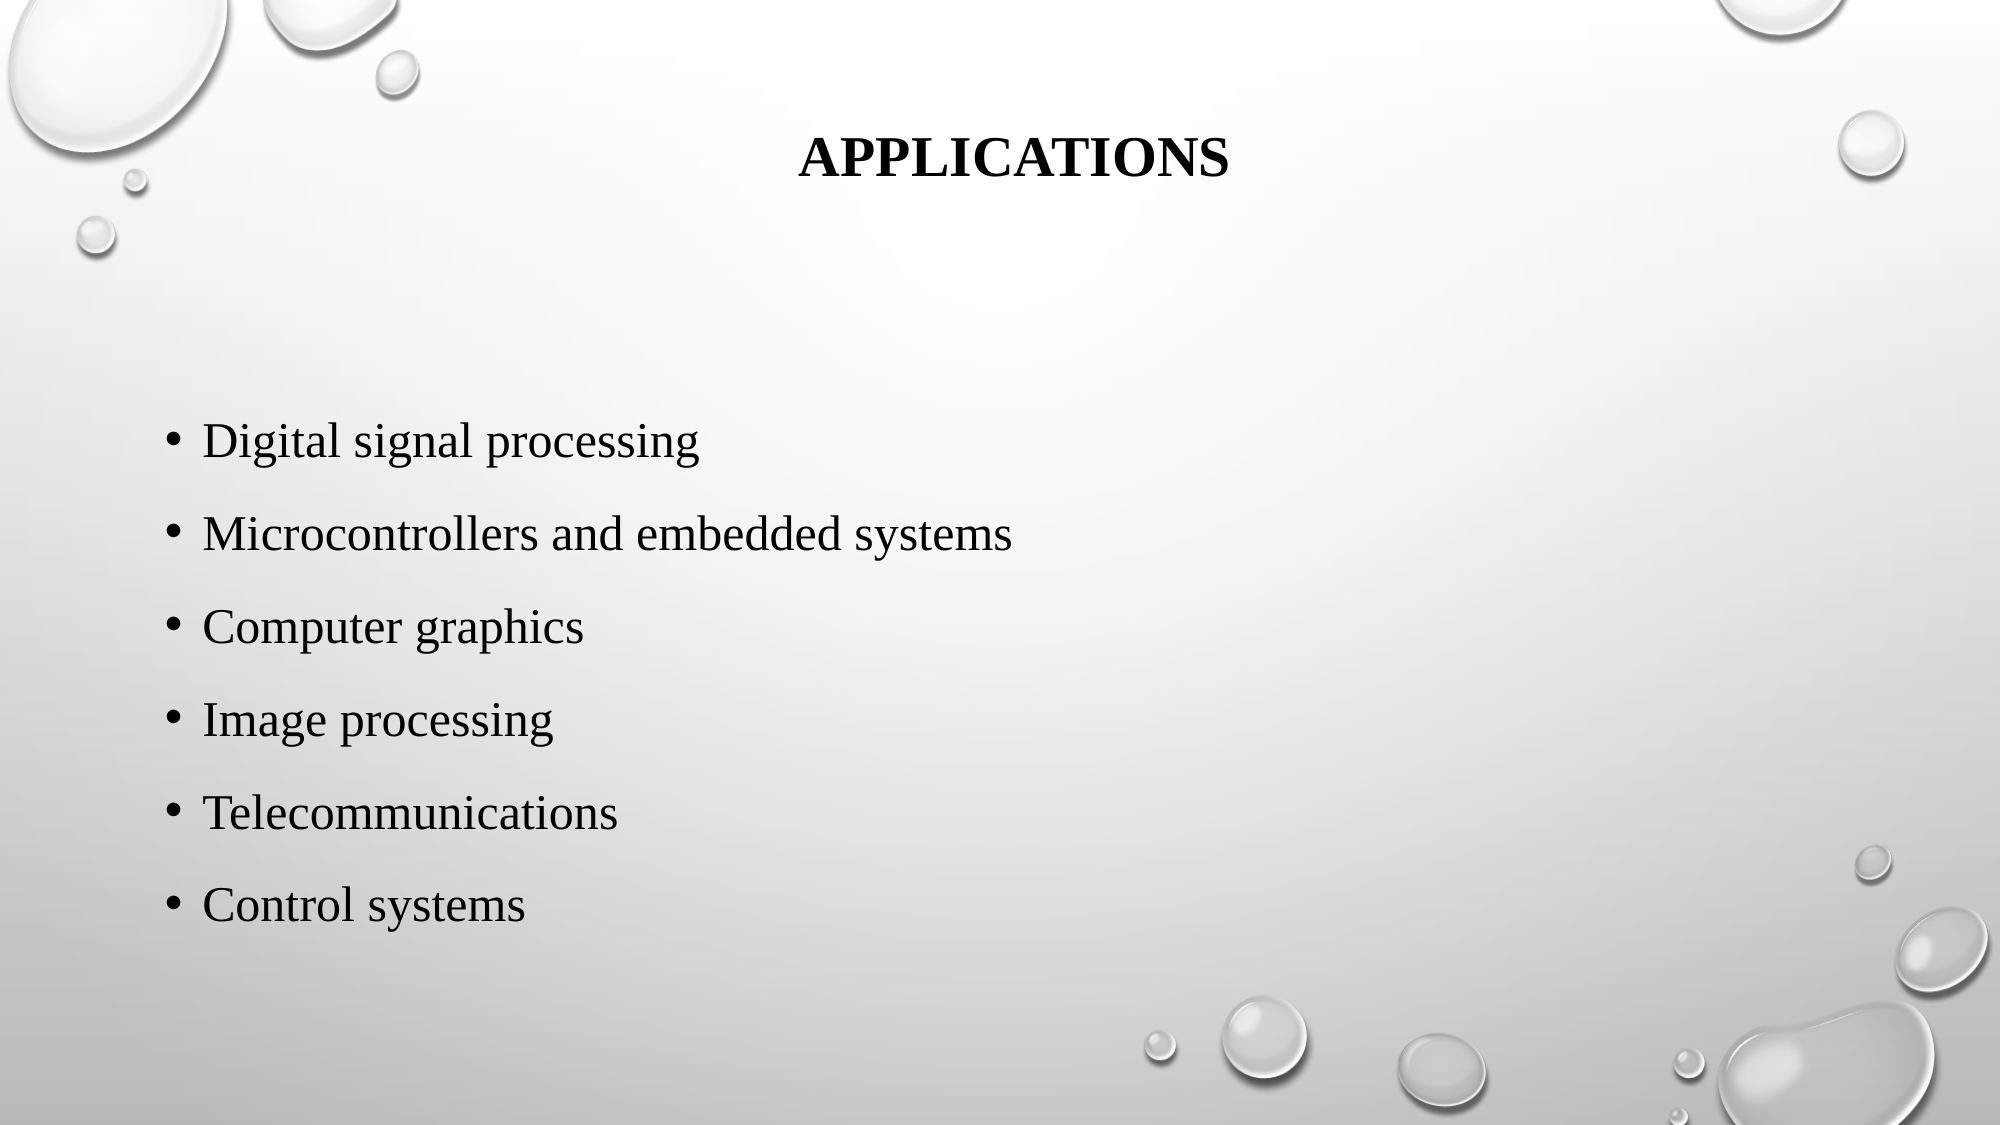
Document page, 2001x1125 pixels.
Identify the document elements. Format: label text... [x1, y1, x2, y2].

picture [0, 0, 2000, 1125]
list Digital signal processing Microcontrollers and embedded systems Computer graphics Image processing Telecommunications Control systems [149, 388, 1850, 950]
title APPLICATIONS [741, 101, 1289, 214]
